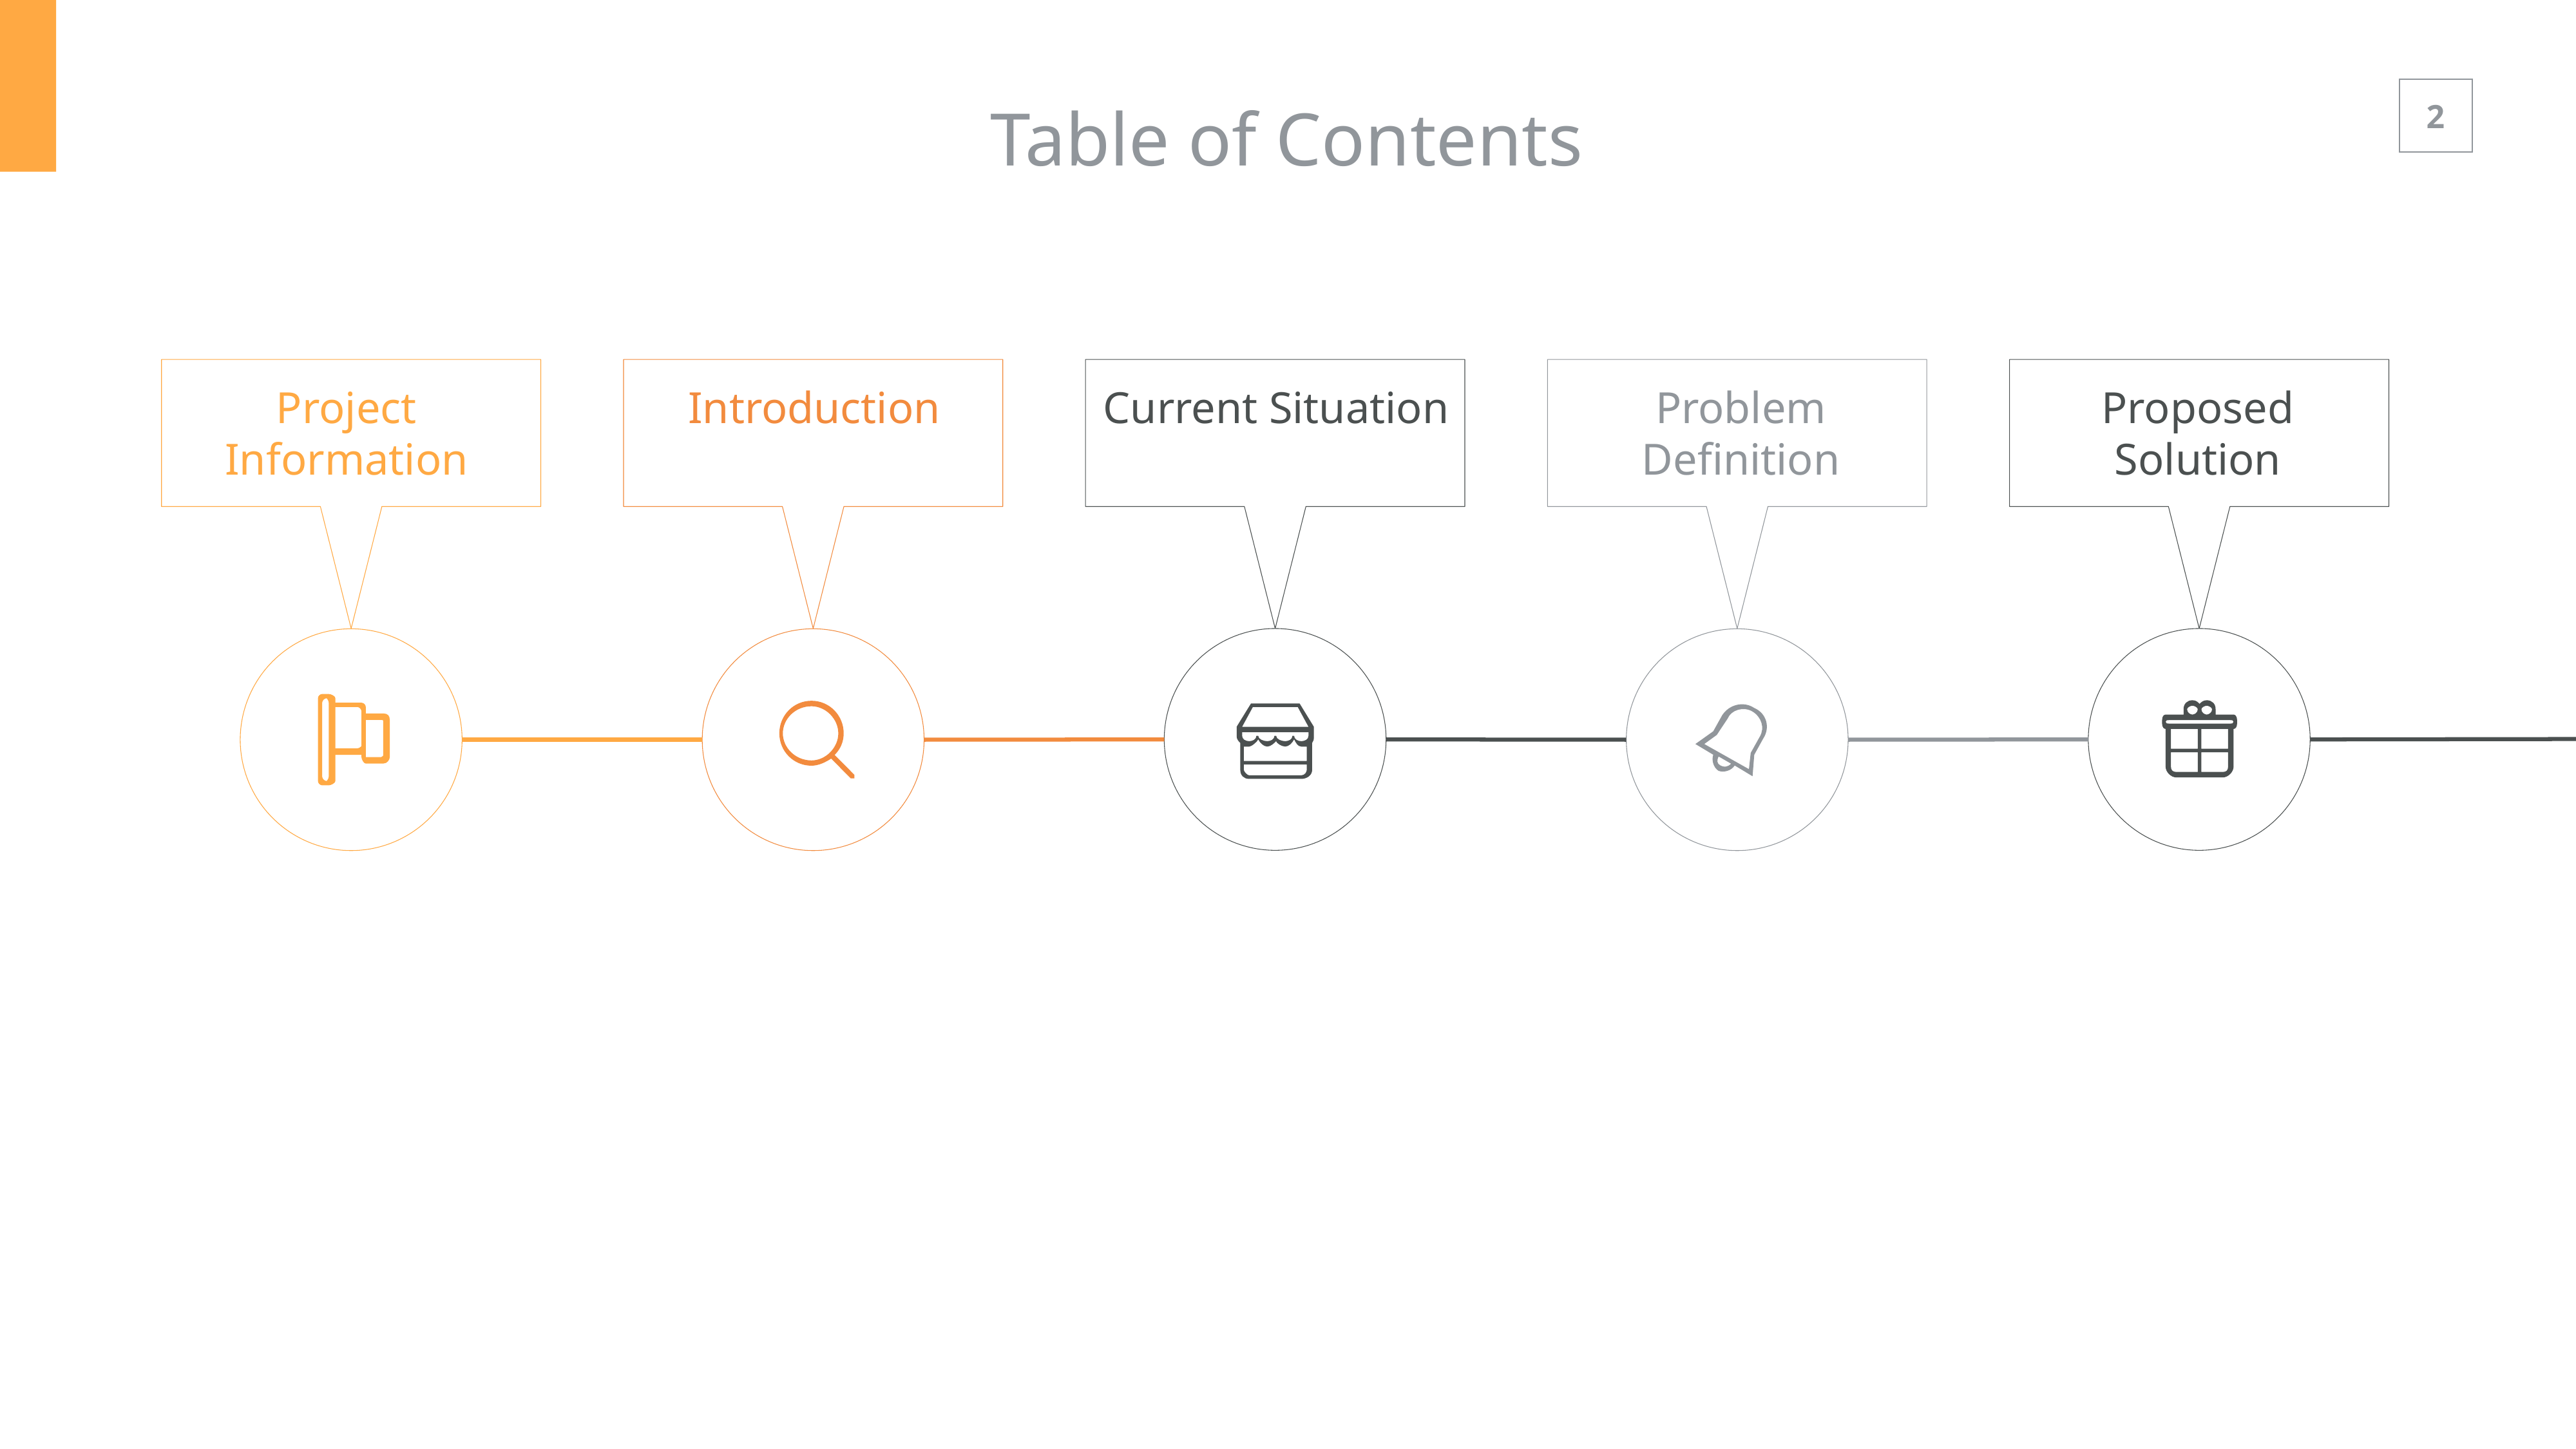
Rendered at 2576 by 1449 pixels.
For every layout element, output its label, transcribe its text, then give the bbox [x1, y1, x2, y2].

text_box Problem Definition [1550, 375, 1932, 488]
text_box [240, 629, 463, 851]
text_box [1164, 628, 1386, 851]
text_box [1085, 437, 1465, 629]
text_box [2009, 359, 2389, 375]
text_box [2009, 488, 2389, 629]
text_box Current Situation [1085, 375, 1467, 437]
text_box Project Information [155, 375, 538, 488]
text_box [1695, 704, 1767, 777]
text_box [1085, 359, 1465, 375]
text_box [2088, 628, 2311, 851]
text_box [2162, 700, 2237, 778]
text_box Proposed Solution [2007, 375, 2389, 488]
text_box [623, 359, 1003, 629]
text_box [702, 629, 924, 851]
text_box Introduction [624, 375, 1006, 437]
text_box Table of Contents [787, 80, 1786, 193]
text_box [779, 701, 855, 779]
text_box [1236, 703, 1314, 779]
text_box [1547, 359, 1927, 629]
text_box [1626, 629, 1849, 851]
text_box [161, 359, 541, 629]
text_box [318, 694, 390, 786]
